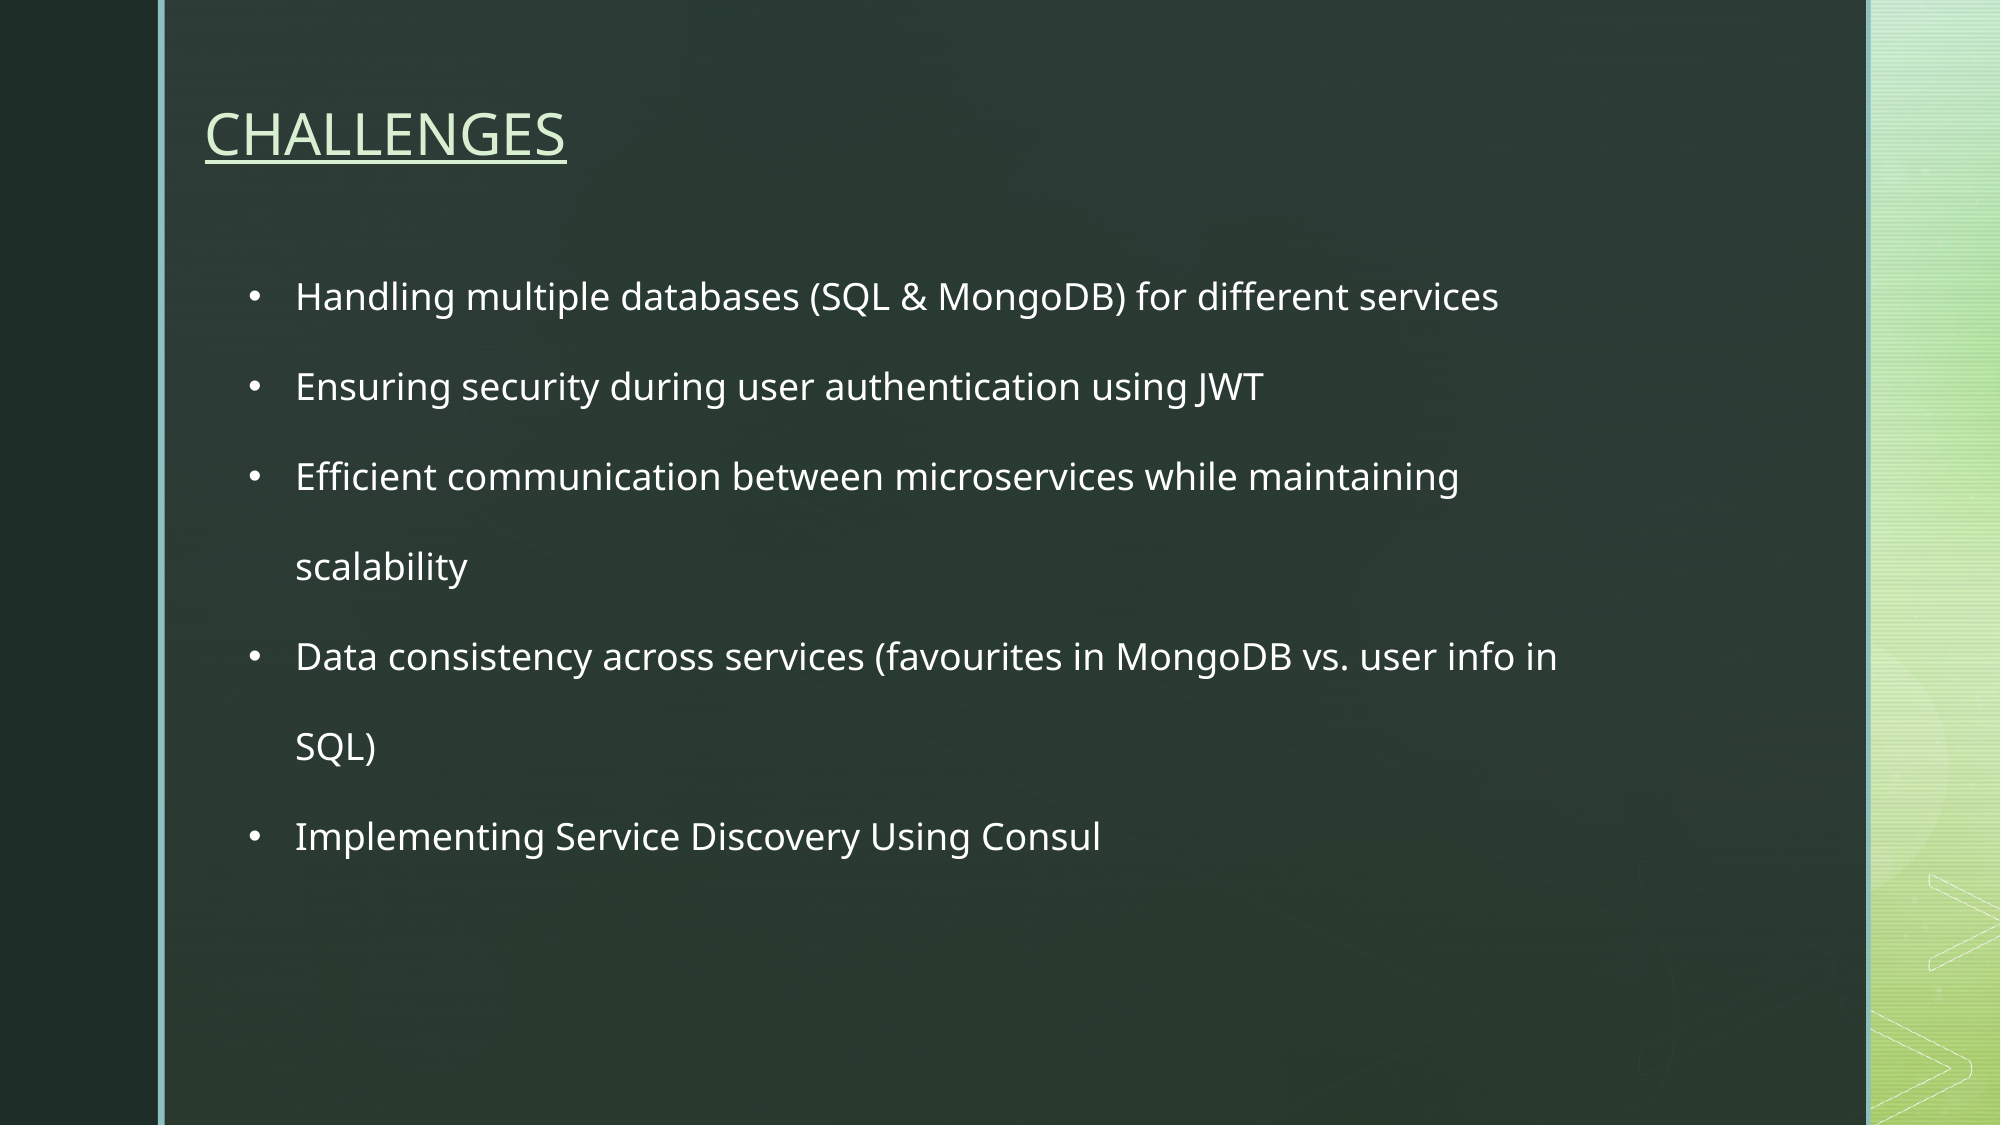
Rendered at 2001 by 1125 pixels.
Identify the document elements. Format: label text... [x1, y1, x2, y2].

text_box CHALLENGES [189, 97, 1725, 221]
text_box Handling multiple databases (SQL & MongoDB) for different services Ensuring security during user authentication using JWT Efficient communication between microservices while maintaining scalability Data consistency across services (favourites in MongoDB vs. user info in SQL) Implementing Service Discovery Using Consul [233, 220, 1576, 866]
picture [1871, 0, 2001, 1125]
